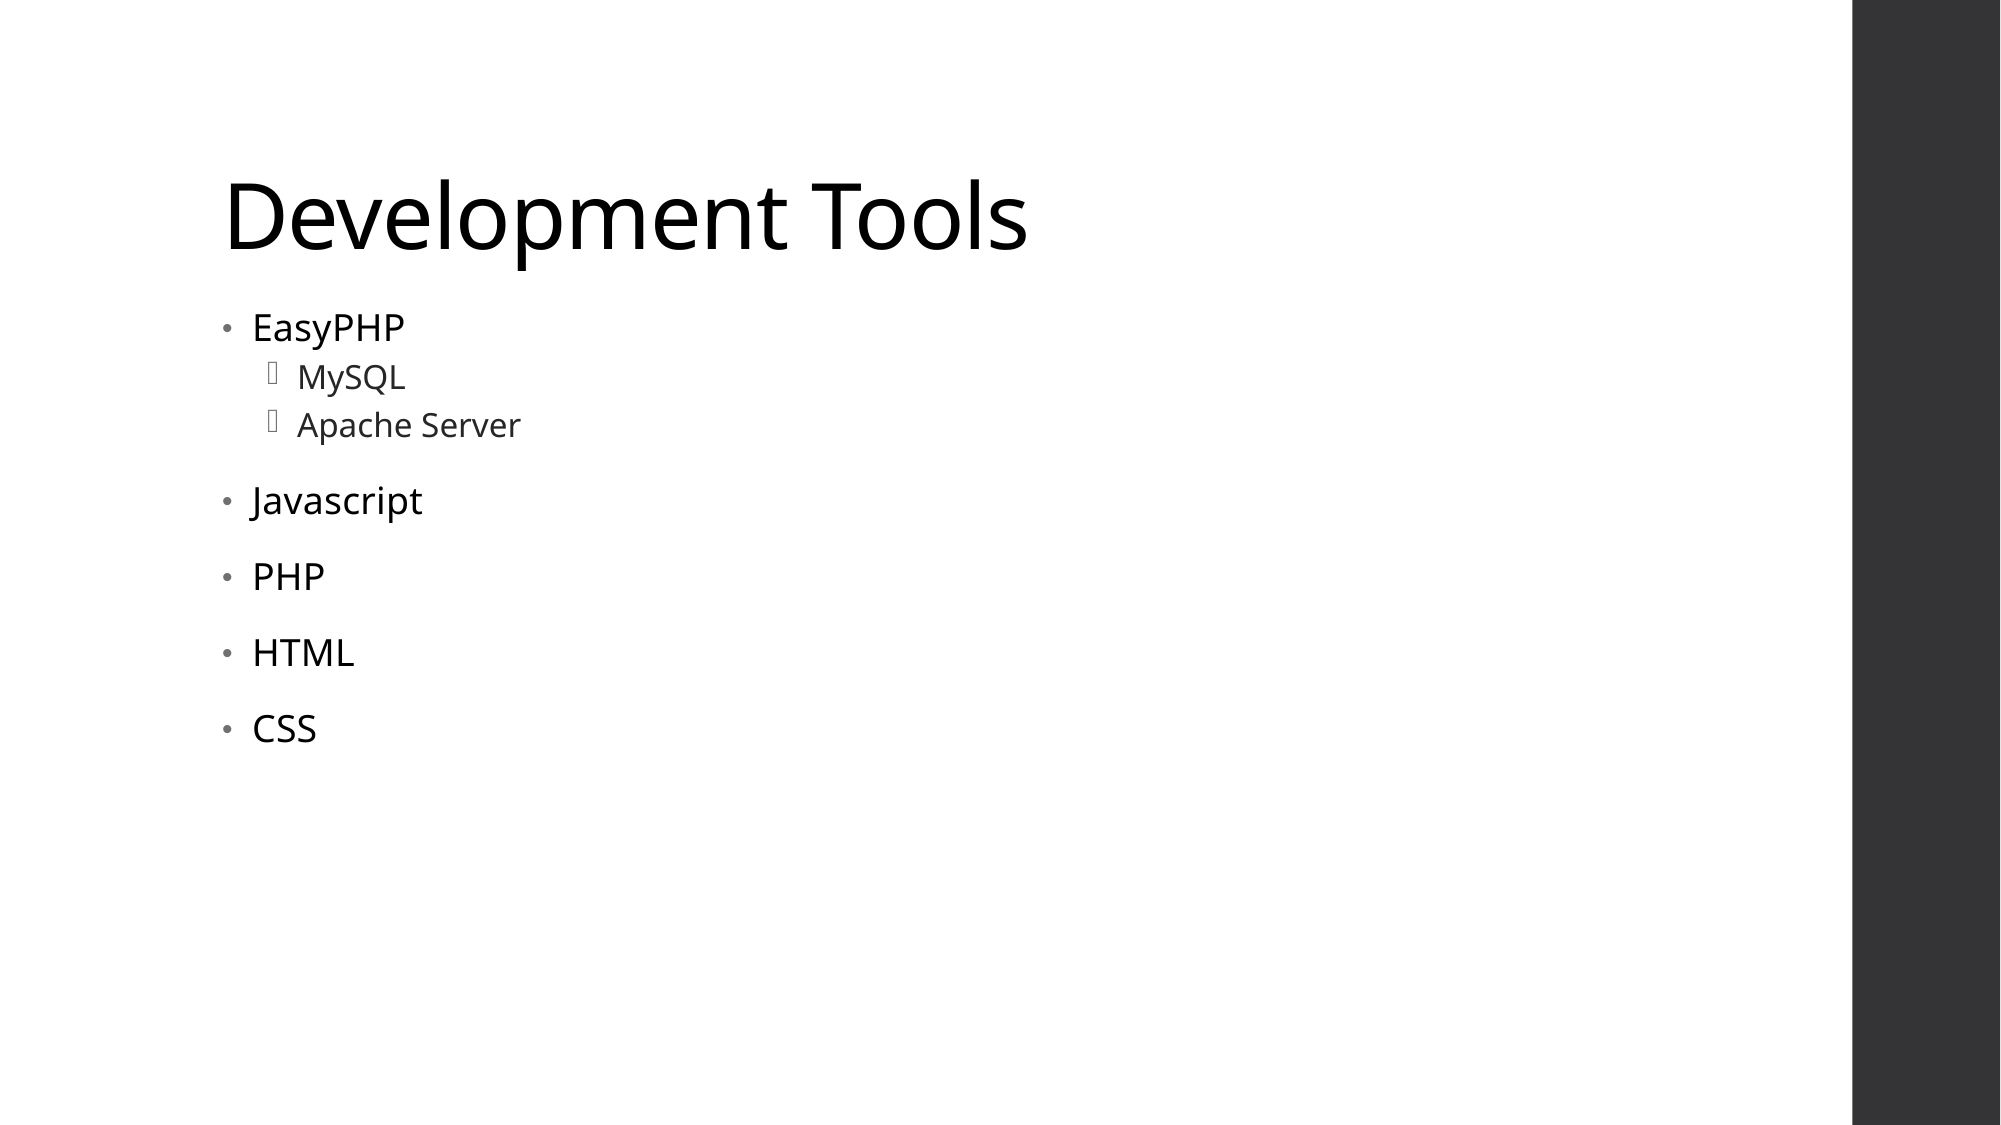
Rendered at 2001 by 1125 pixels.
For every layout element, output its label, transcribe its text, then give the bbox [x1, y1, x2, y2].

list EasyPHP MySQL Apache Server Javascript PHP HTML CSS [206, 299, 1617, 1014]
title Development Tools [206, 60, 1797, 278]
